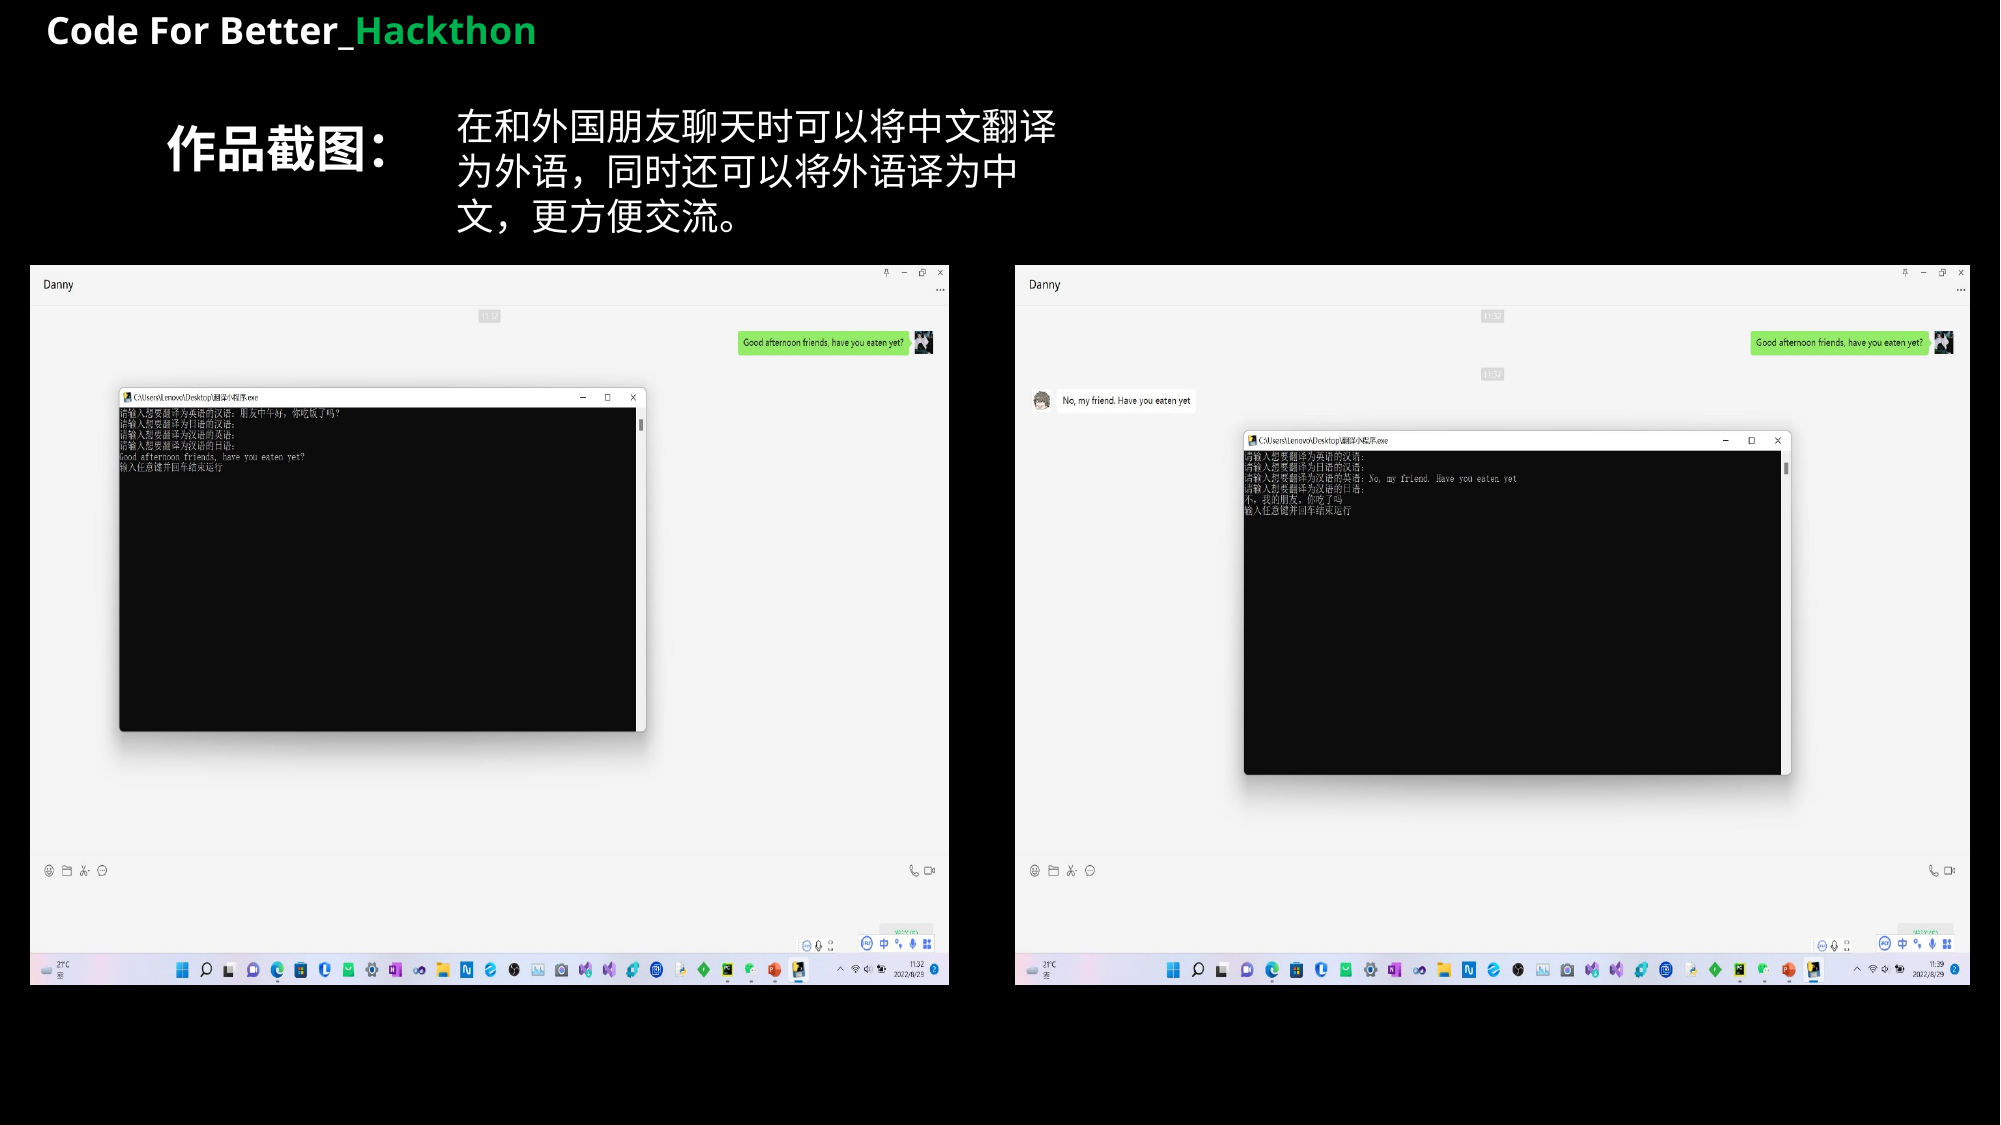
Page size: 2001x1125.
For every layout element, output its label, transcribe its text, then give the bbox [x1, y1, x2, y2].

text_box Code For Better_Hackthon [0, 0, 584, 49]
text_box 在和外国朋友聊天时可以将中文翻译为外语，同时还可以将外语译为中文，更方便交流。 [441, 95, 1102, 245]
text_box 作品截图： [0, 49, 706, 185]
picture [30, 264, 950, 985]
picture [1015, 264, 1970, 985]
